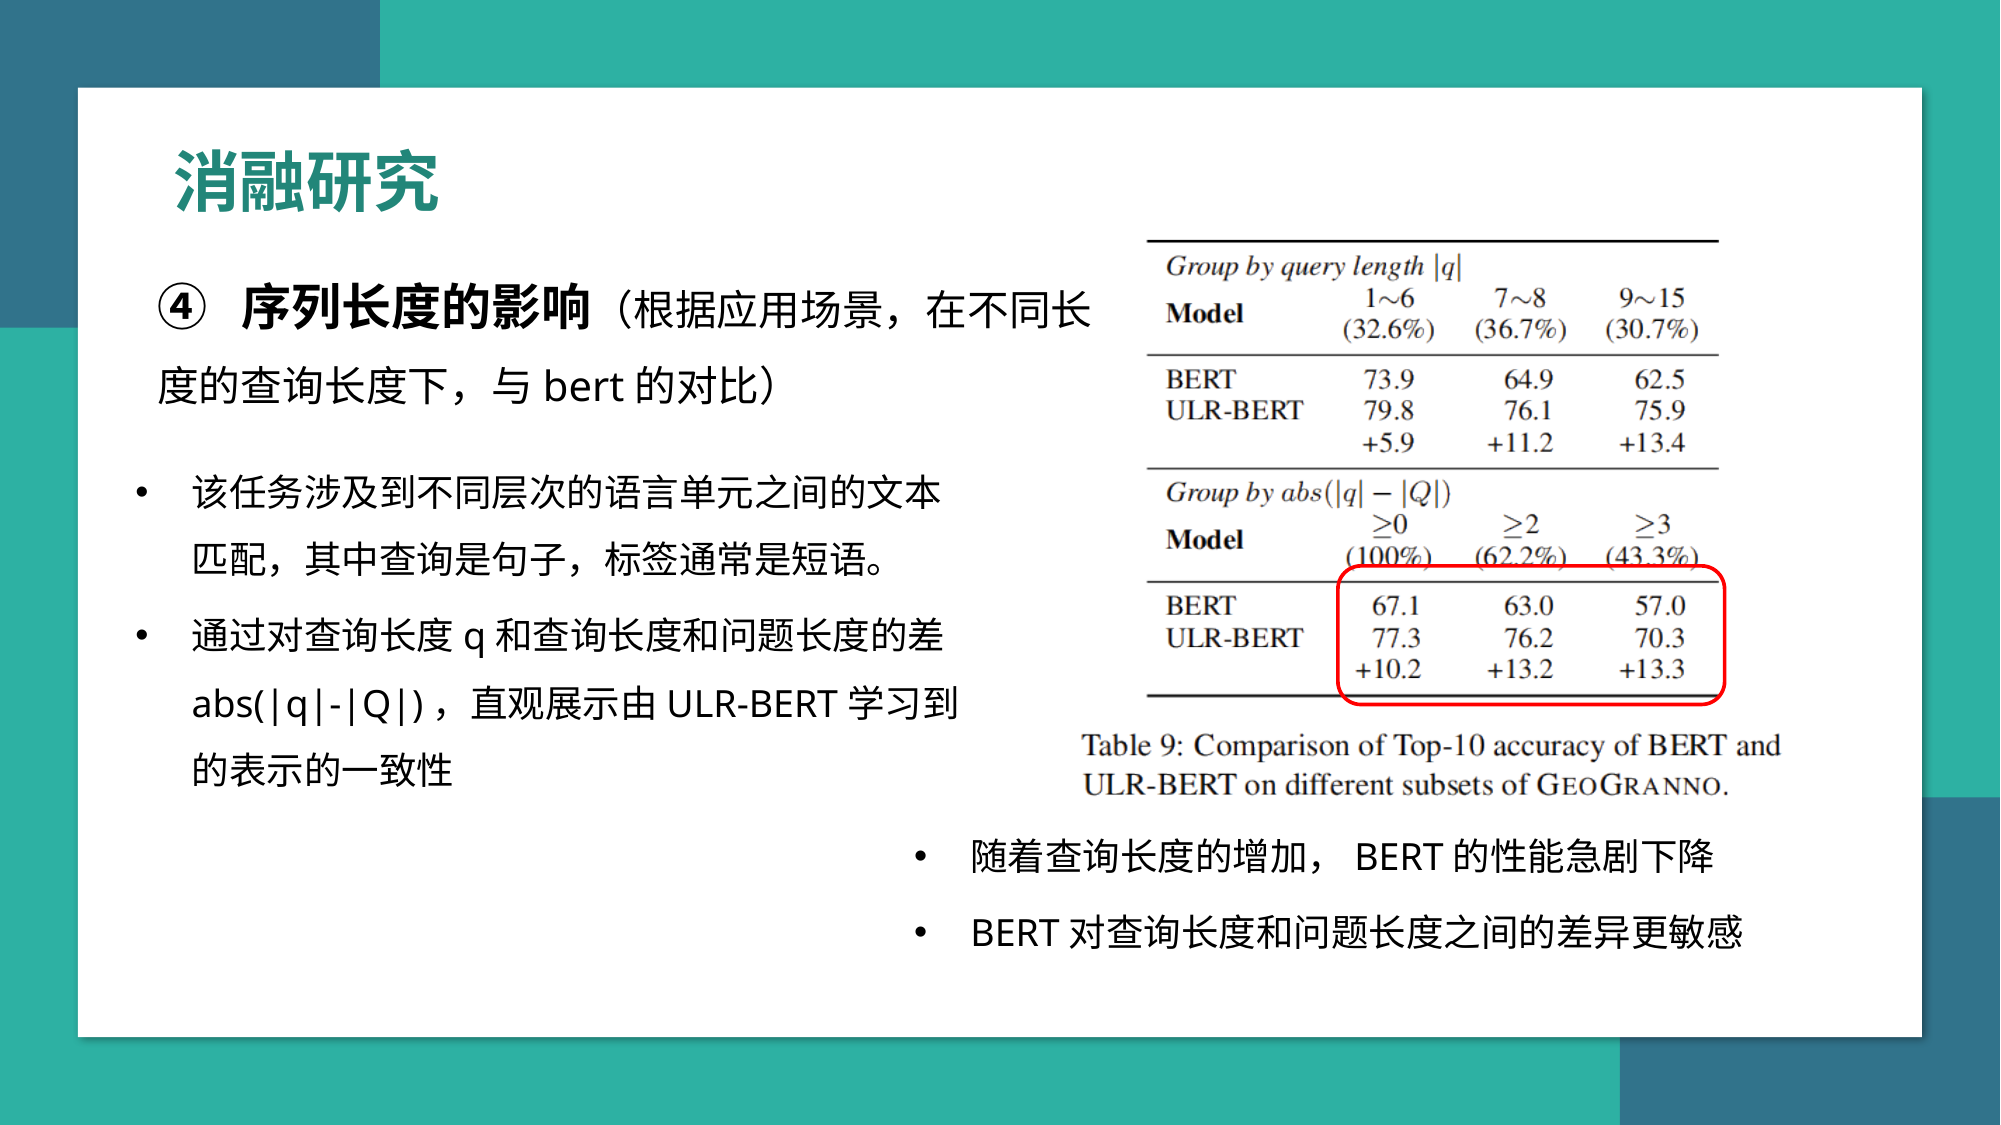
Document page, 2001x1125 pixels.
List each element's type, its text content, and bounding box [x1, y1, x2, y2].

text_box 消融研究 [158, 132, 661, 227]
text_box 随着查询长度的增加，BERT的性能急剧下降 BERT对查询长度和问题长度之间的差异更敏感 [824, 803, 1851, 962]
text_box ④ 序列长度的影响（根据应用场景，在不同长度的查询长度下，与bert的对比） [142, 237, 1062, 418]
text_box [1062, 209, 1805, 818]
text_box 该任务涉及到不同层次的语言单元之间的文本匹配，其中查询是句子，标签通常是短语。 通过对查询长度q和查询长度和问题长度的差abs(|q|-|Q|)，直观展示由ULR-BERT学习到的表示的一致性 [45, 439, 978, 800]
